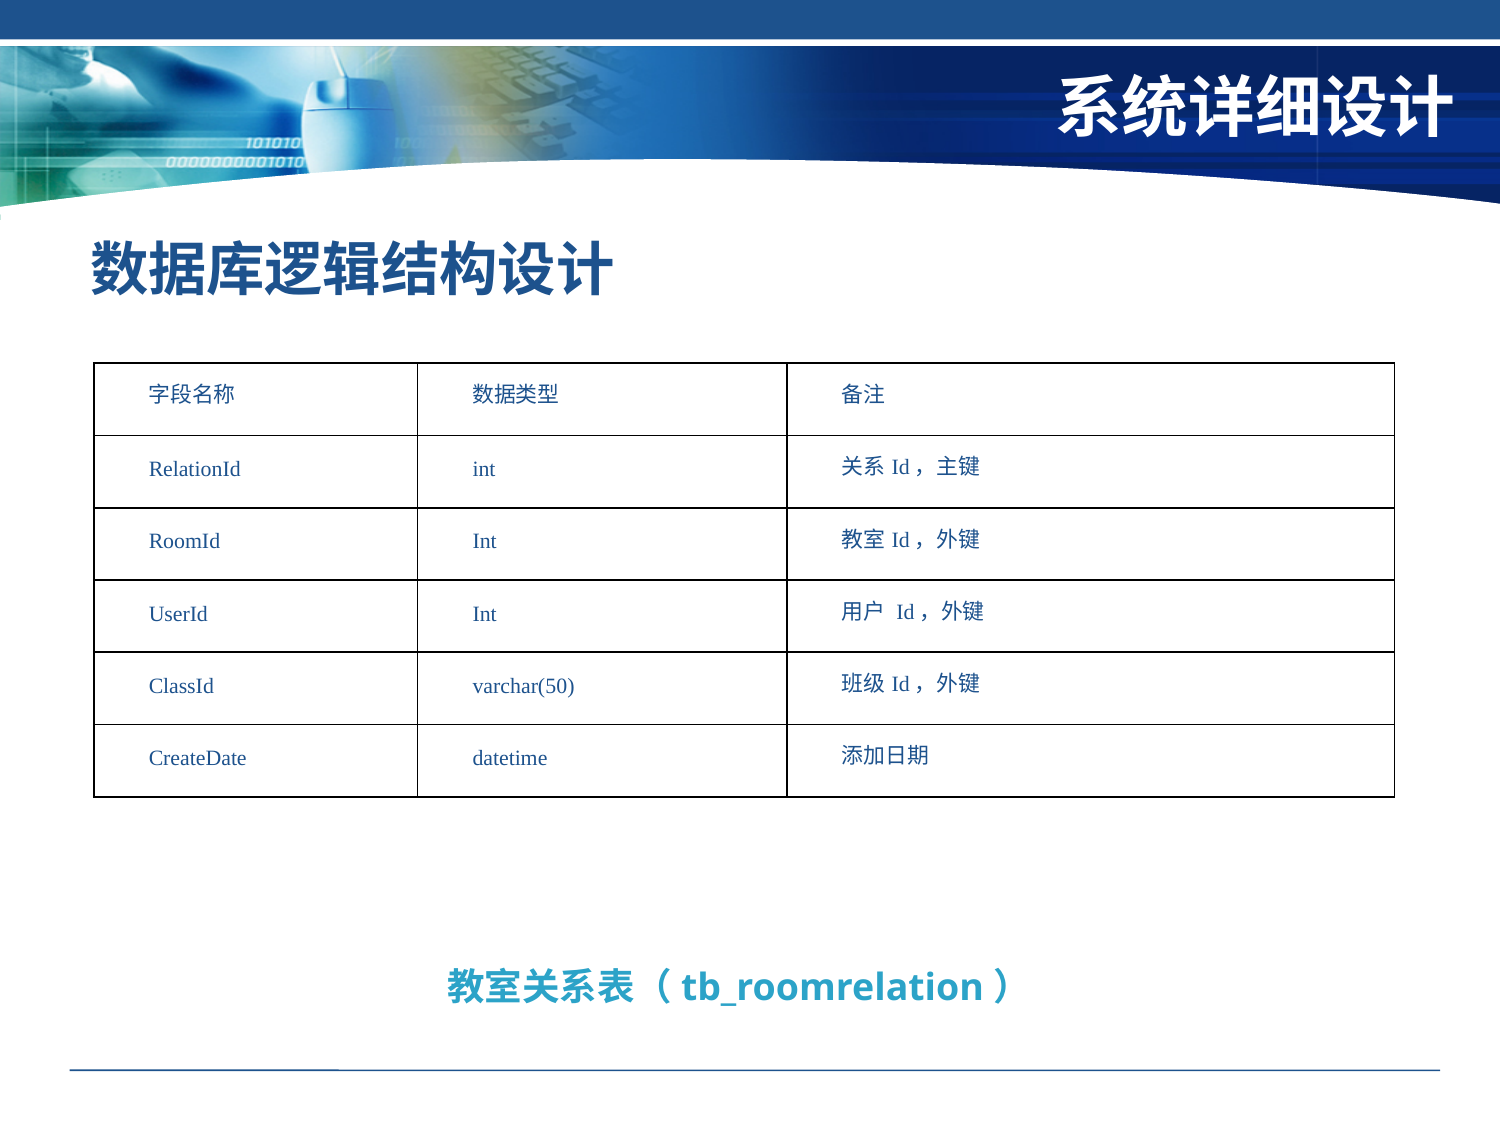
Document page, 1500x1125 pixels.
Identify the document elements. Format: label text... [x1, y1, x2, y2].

table_cell 班级Id，外键 [788, 653, 1394, 724]
title 系统详细设计 [182, 54, 1471, 155]
table_cell 用户 Id，外键 [788, 581, 1394, 651]
picture [0, 46, 1500, 206]
table_cell datetime [418, 725, 786, 796]
table_cell ClassId [95, 653, 417, 724]
table_header 数据类型 [418, 364, 786, 435]
table_cell 教室Id，外键 [788, 509, 1394, 579]
table_cell RoomId [95, 509, 417, 579]
table_cell Int [418, 581, 786, 651]
table_header 备注 [788, 364, 1394, 435]
list 数据库逻辑结构设计 教室关系表（tb_roomrelation） [74, 224, 1412, 1060]
table_cell 关系Id，主键 [788, 436, 1394, 507]
table_cell int [418, 436, 786, 507]
table_cell Int [418, 509, 786, 579]
table_cell UserId [95, 581, 417, 651]
table_cell RelationId [95, 436, 417, 507]
table_cell CreateDate [95, 725, 417, 796]
table_cell 添加日期 [788, 725, 1394, 796]
table_cell varchar(50) [418, 653, 786, 724]
table_header 字段名称 [95, 364, 417, 435]
